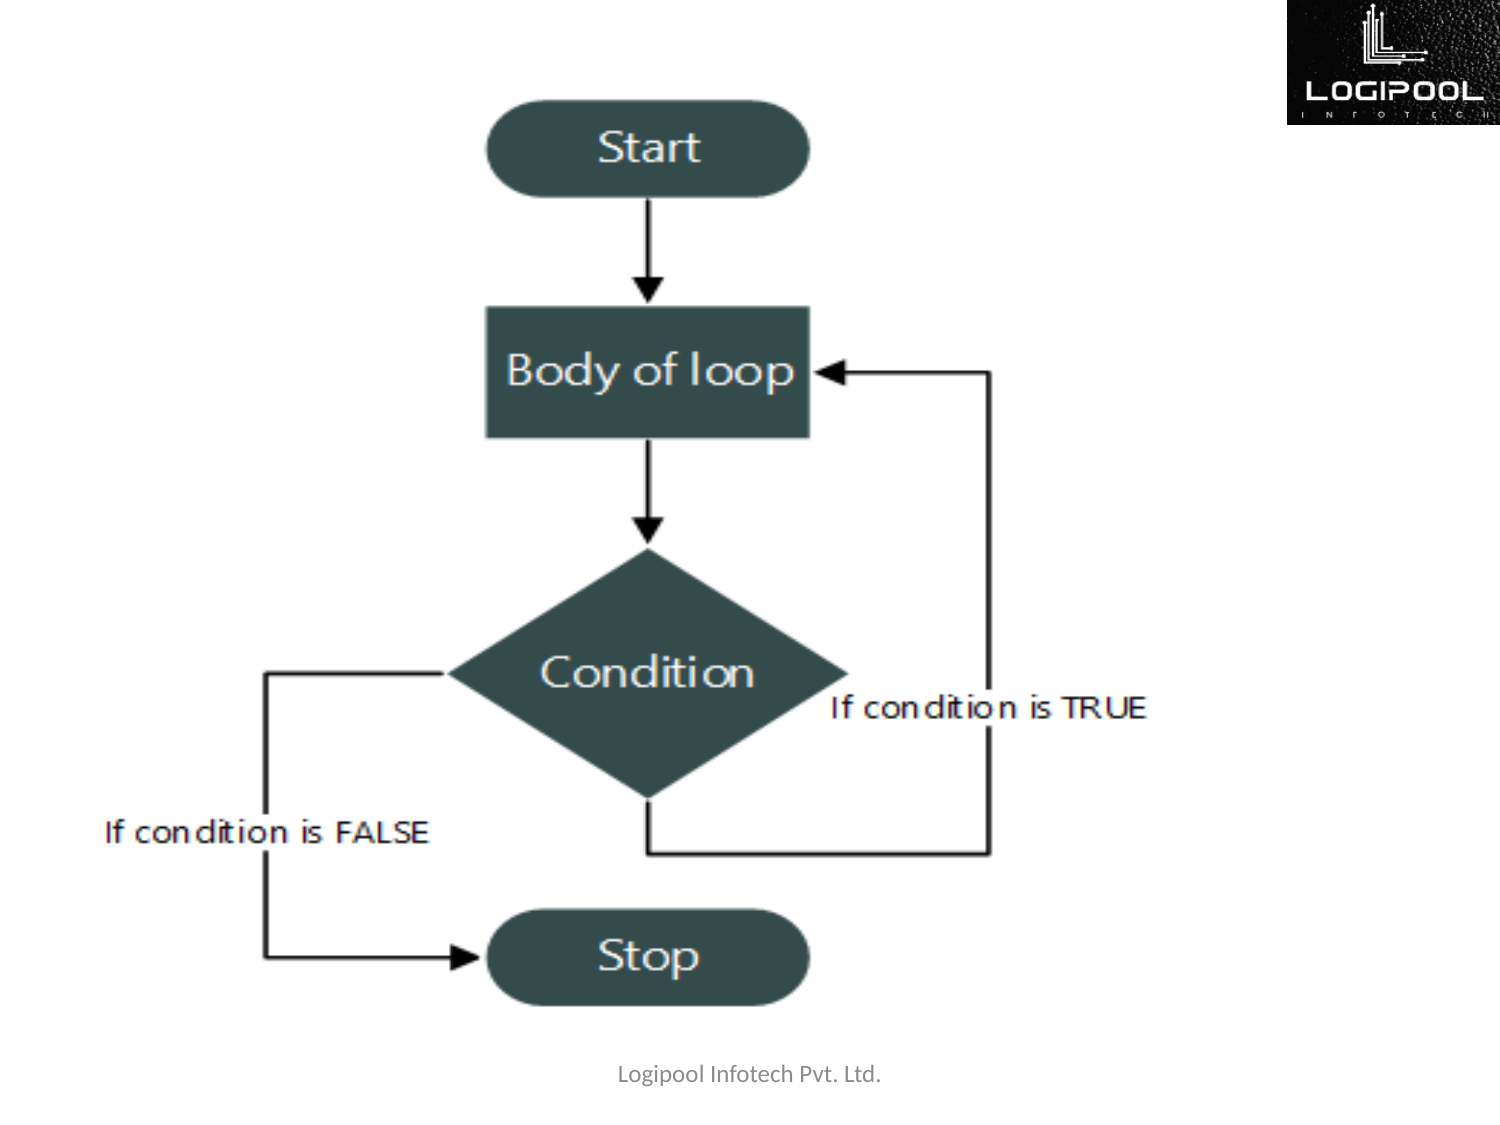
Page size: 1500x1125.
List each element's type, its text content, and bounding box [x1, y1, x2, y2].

picture [62, 74, 1276, 1051]
footer Logipool Infotech Pvt. Ltd. [512, 1059, 988, 1103]
picture [1287, 0, 1500, 126]
